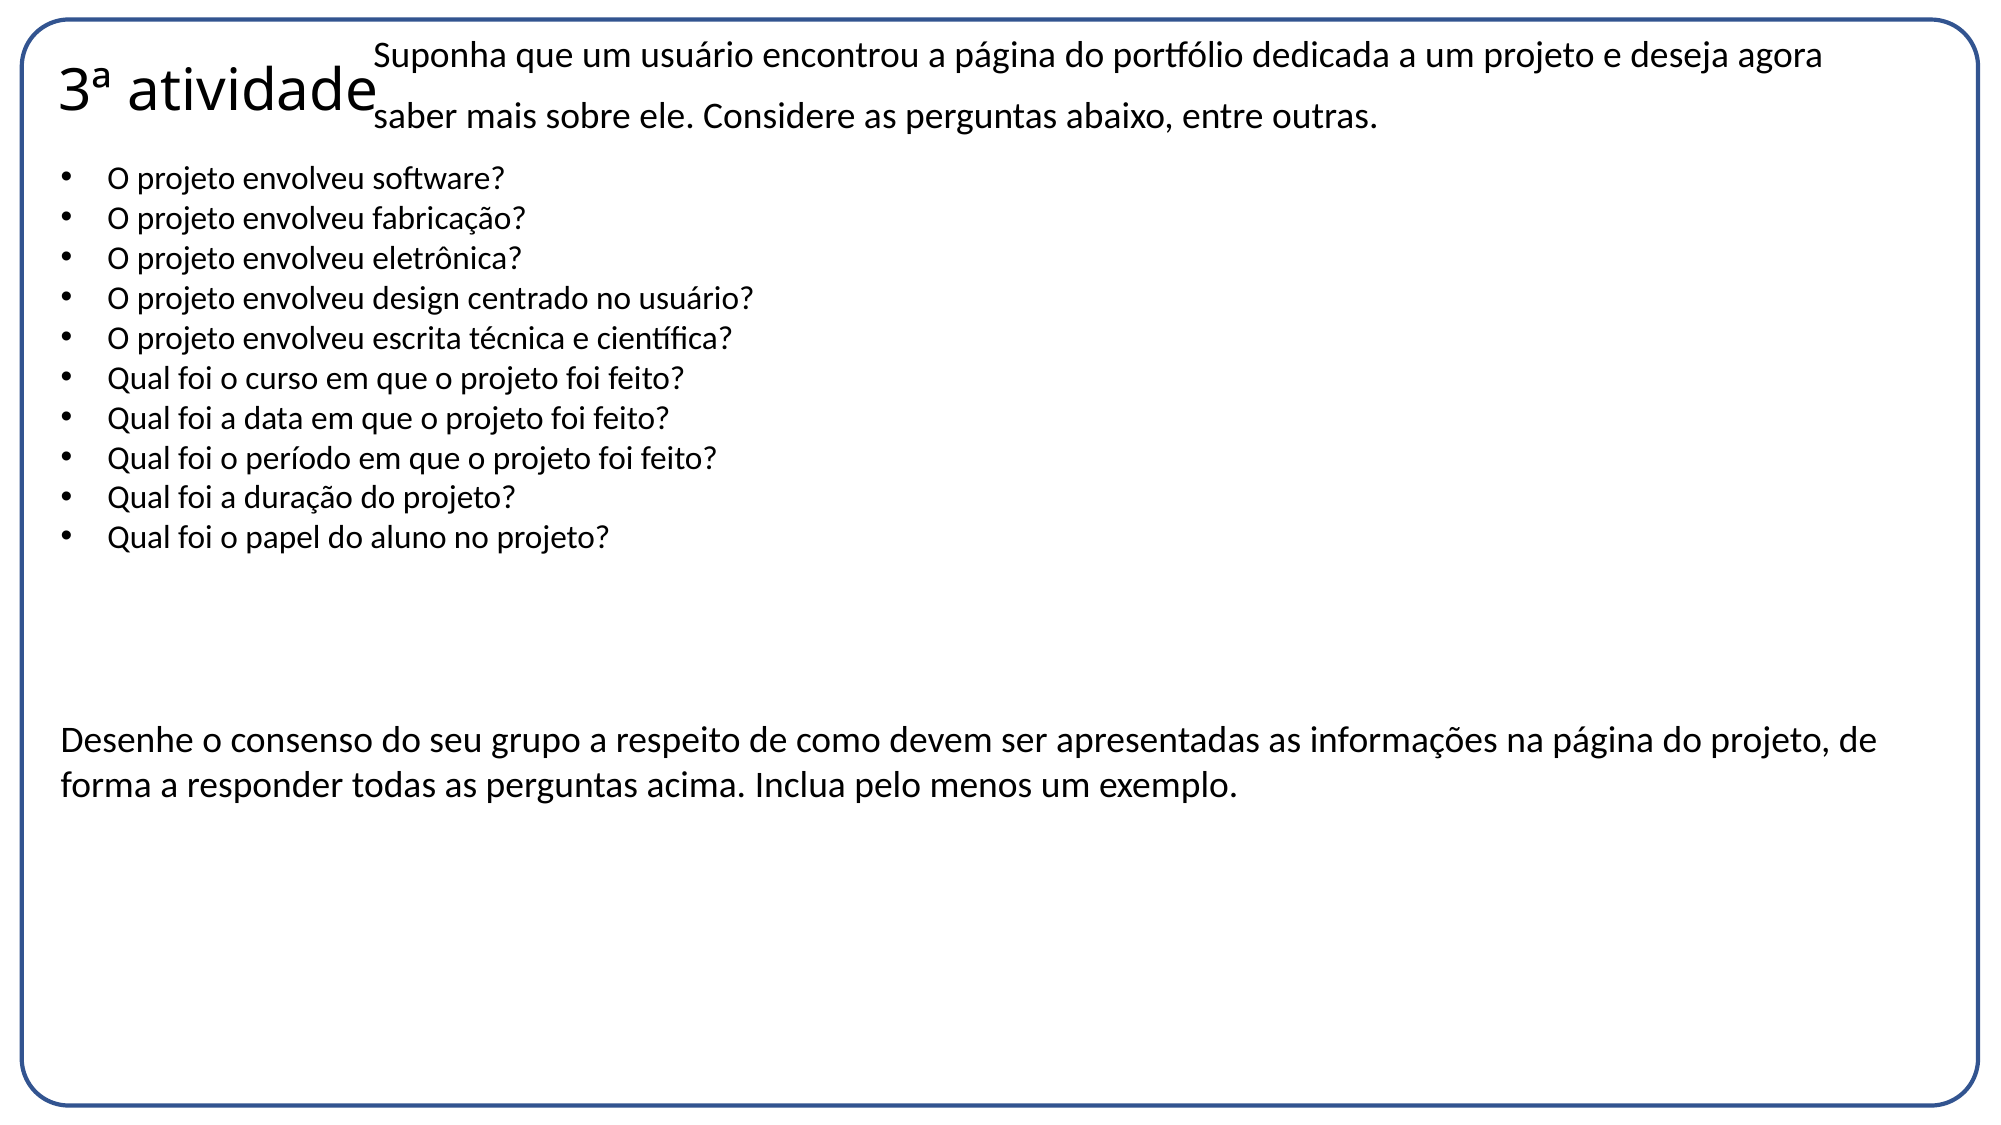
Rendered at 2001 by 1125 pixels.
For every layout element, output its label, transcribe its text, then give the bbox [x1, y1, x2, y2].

text_box O projeto envolveu software? O projeto envolveu fabricação? O projeto envolveu eletrônica? O projeto envolveu design centrado no usuário? O projeto envolveu escrita técnica e científica? Qual foi o curso em que o projeto foi feito? Qual foi a data em que o projeto foi feito? Qual foi o período em que o projeto foi feito? Qual foi a duração do projeto? Qual foi o papel do aluno no projeto? Desenhe o consenso do seu grupo a respeito de como devem ser apresentadas as informações na página do projeto, de forma a responder todas as perguntas acima. Inclua pelo menos um exemplo. [45, 148, 1953, 813]
title 3ª atividade [43, 0, 1769, 201]
list Suponha que um usuário encontrou a página do portfólio dedicada a um projeto e deseja agora saber mais sobre ele. Considere as perguntas abaixo, entre outras. [358, 27, 1975, 149]
